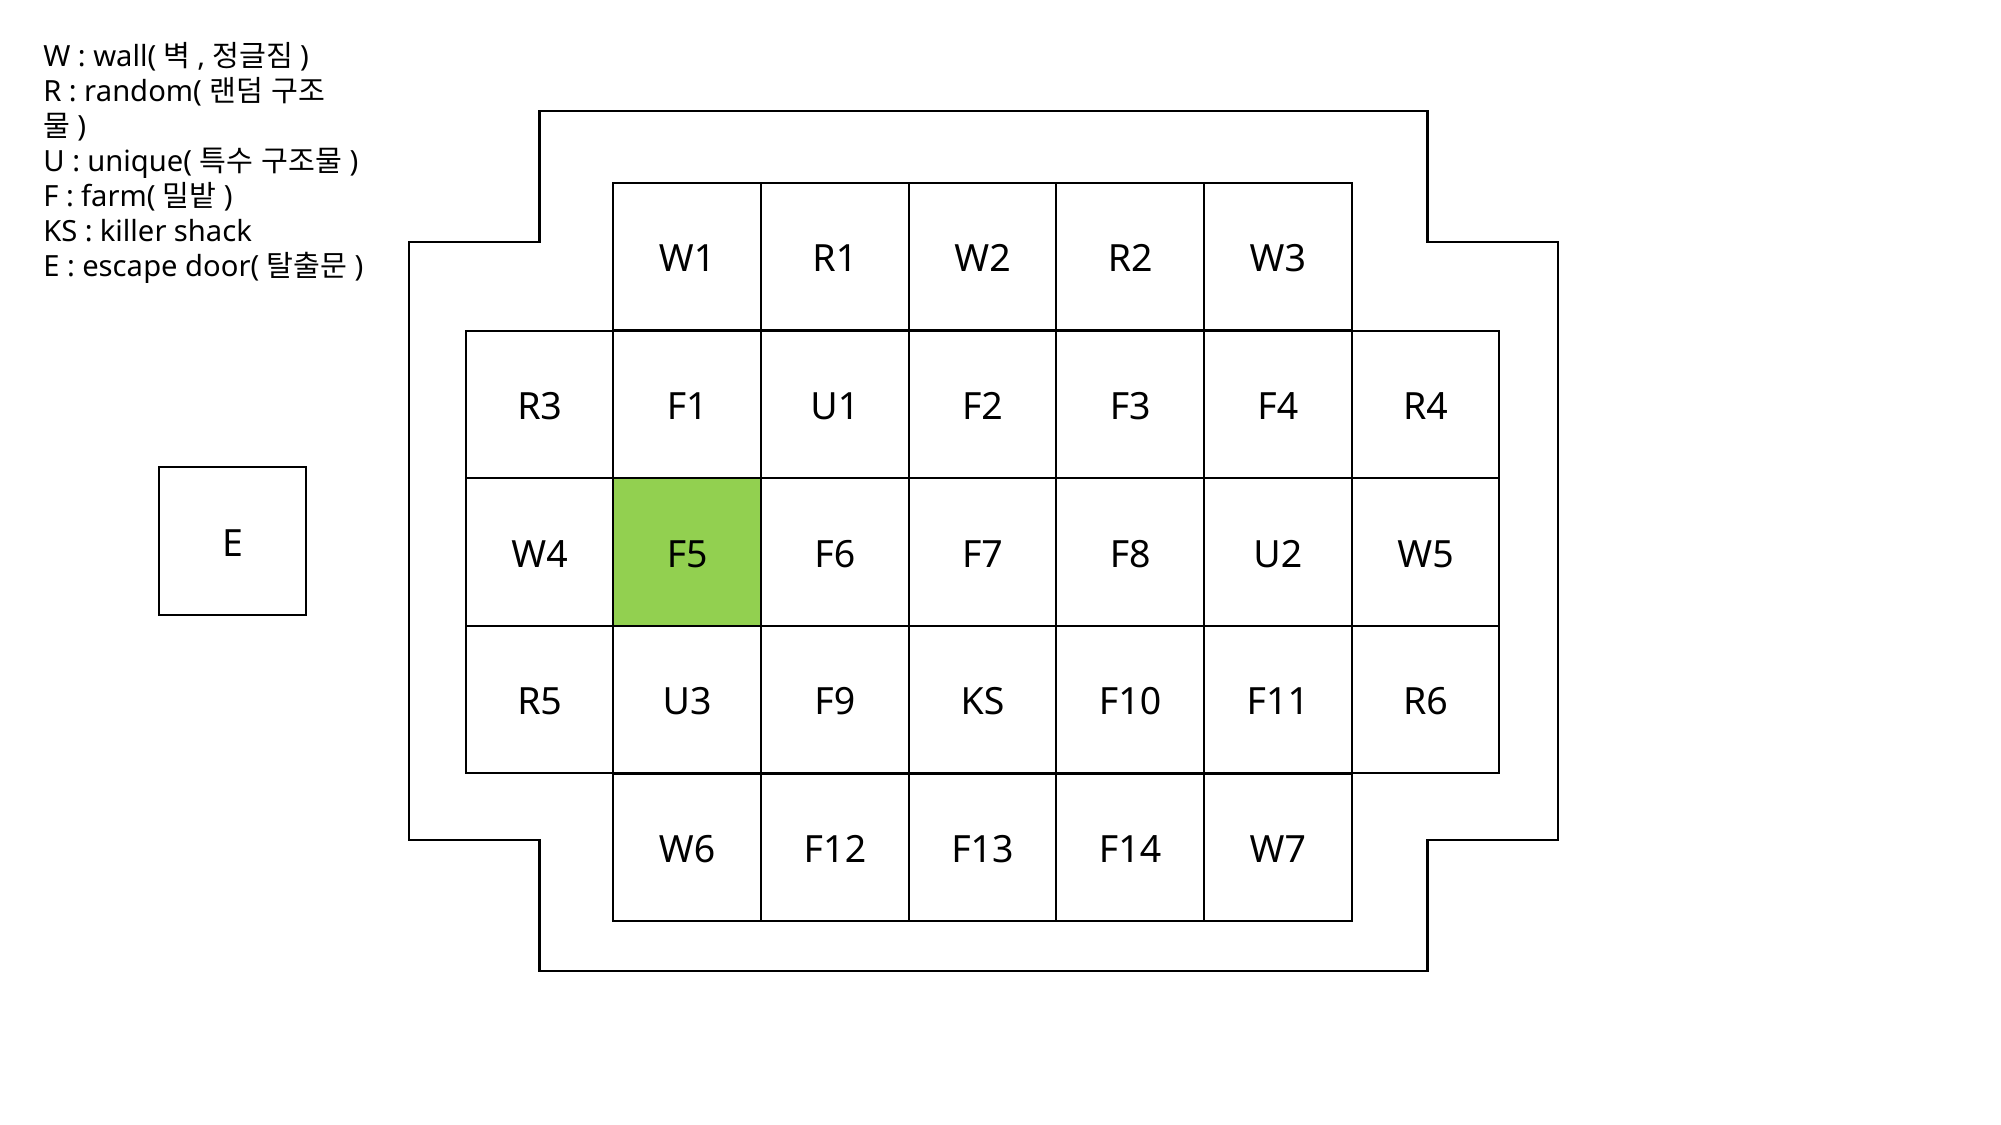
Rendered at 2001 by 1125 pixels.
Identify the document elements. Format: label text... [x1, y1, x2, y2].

text_box F10 [1055, 625, 1203, 774]
text_box F14 [1055, 774, 1203, 922]
text_box F8 [1055, 479, 1203, 625]
text_box W2 [908, 182, 1055, 330]
text_box F11 [1203, 625, 1351, 774]
text_box W1 [612, 182, 760, 330]
text_box E [158, 466, 307, 616]
text_box U3 [612, 625, 760, 774]
text_box F7 [908, 479, 1055, 625]
text_box F3 [1055, 330, 1203, 479]
text_box R6 [1351, 625, 1500, 774]
text_box F1 [612, 330, 760, 479]
text_box W3 [1203, 182, 1353, 330]
text_box F4 [1203, 330, 1351, 479]
text_box W : wall(벽,정글짐) R : random(랜덤 구조물) U : unique(특수 구조물) F : farm(밀밭) KS : killer shack E : escape door(탈출문) [28, 29, 380, 290]
text_box R2 [1055, 182, 1203, 330]
text_box W5 [1351, 479, 1500, 625]
text_box [408, 110, 1559, 972]
text_box R3 [465, 330, 612, 479]
text_box R5 [465, 625, 612, 774]
text_box F5 [612, 479, 760, 625]
text_box F9 [760, 625, 908, 774]
text_box W4 [465, 479, 612, 625]
text_box U2 [1203, 479, 1351, 625]
text_box F6 [760, 479, 908, 625]
text_box R1 [760, 182, 908, 330]
text_box W6 [612, 774, 760, 922]
text_box F13 [908, 774, 1055, 922]
text_box KS [908, 625, 1055, 774]
text_box W7 [1203, 774, 1353, 922]
text_box F2 [908, 330, 1055, 479]
text_box U1 [760, 330, 908, 479]
text_box F12 [760, 774, 908, 922]
text_box R4 [1351, 330, 1500, 479]
